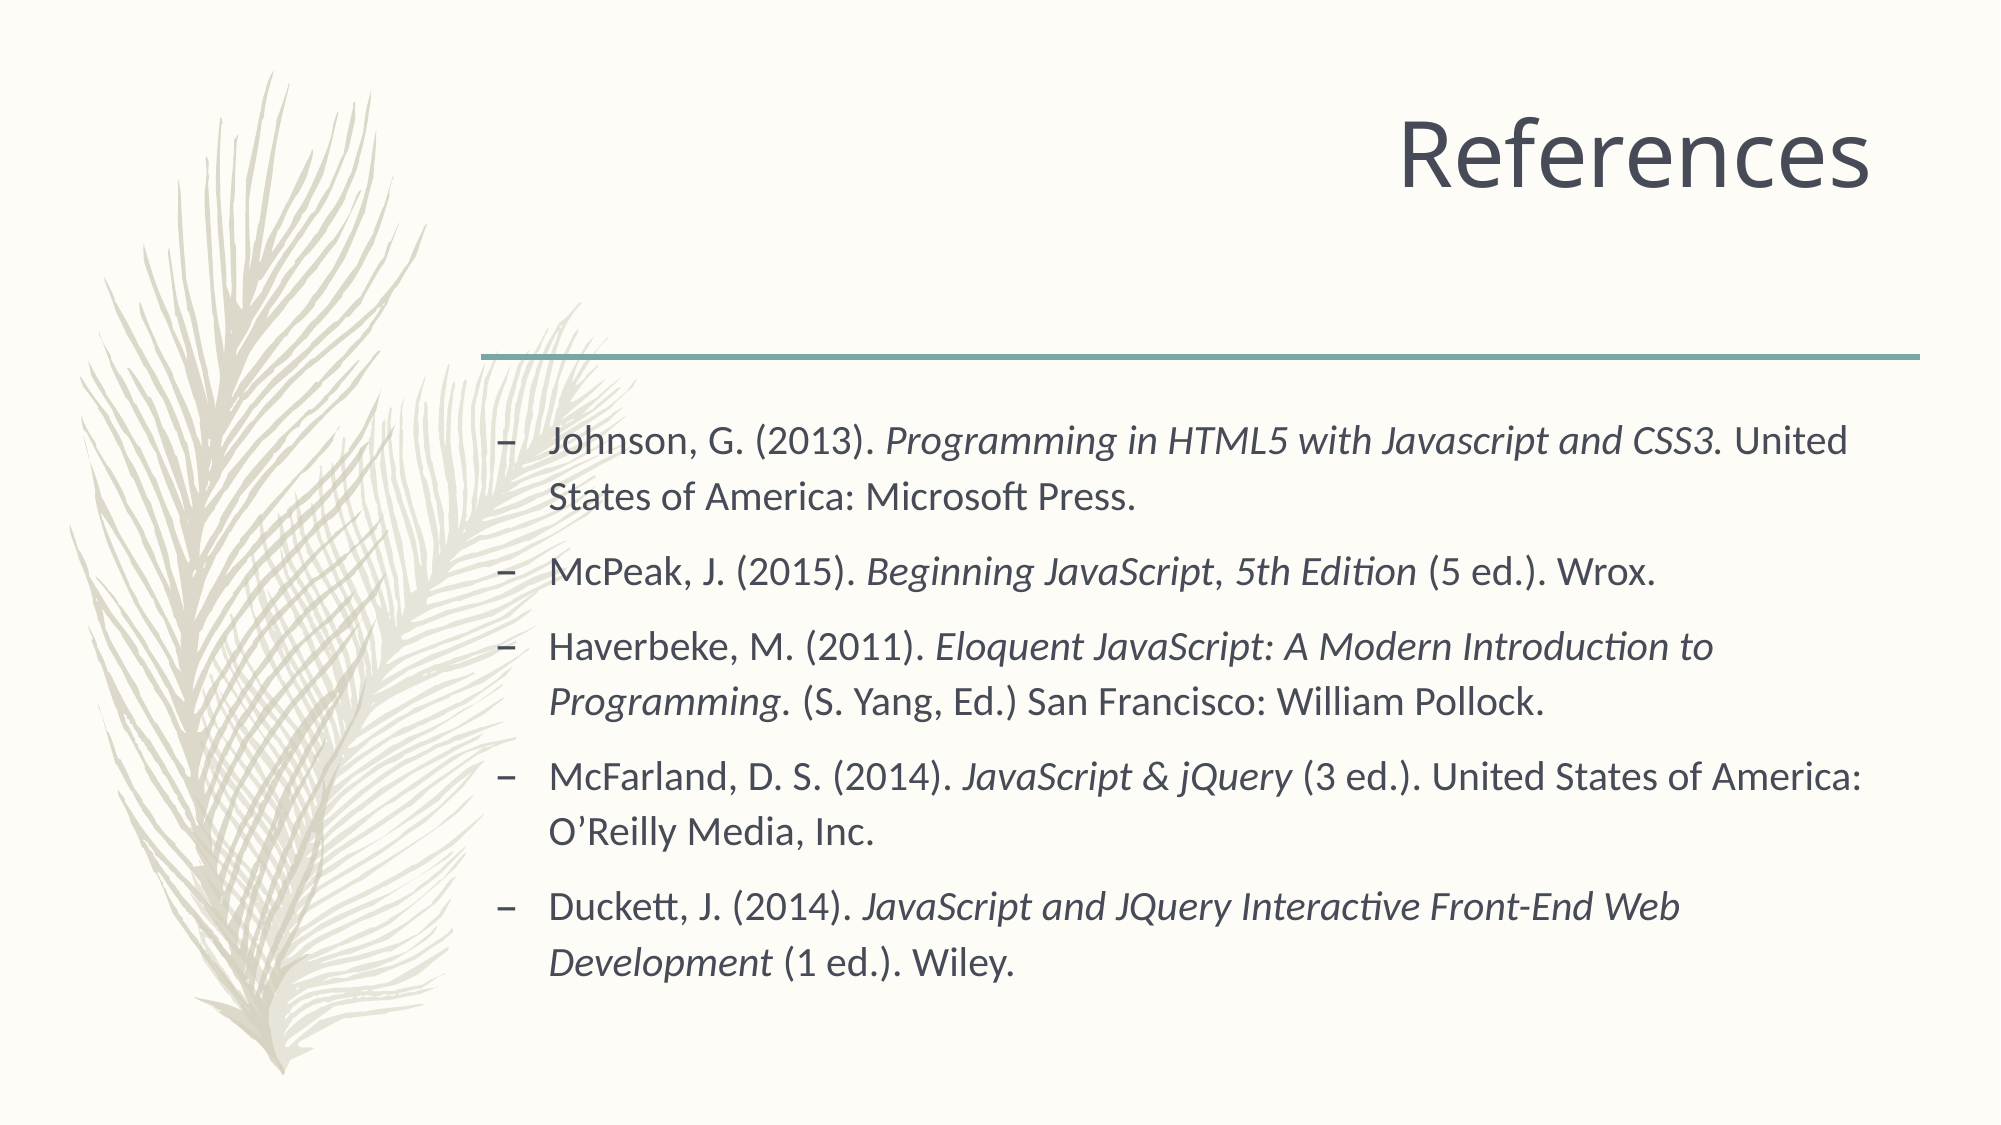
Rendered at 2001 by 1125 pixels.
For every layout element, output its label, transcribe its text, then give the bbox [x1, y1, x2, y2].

title References [481, 93, 1920, 350]
list Johnson, G. (2013). Programming in HTML5 with Javascript and CSS3. United States of America: Microsoft Press. McPeak, J. (2015). Beginning JavaScript, 5th Edition (5 ed.). Wrox. Haverbeke, M. (2011). Eloquent JavaScript: A Modern Introduction to Programming. (S. Yang, Ed.) San Francisco: William Pollock. McFarland, D. S. (2014). JavaScript & jQuery (3 ed.). United States of America: O’Reilly Media, Inc. Duckett, J. (2014). JavaScript and JQuery Interactive Front-End Web Development (1 ed.). Wiley. [481, 399, 1920, 1061]
